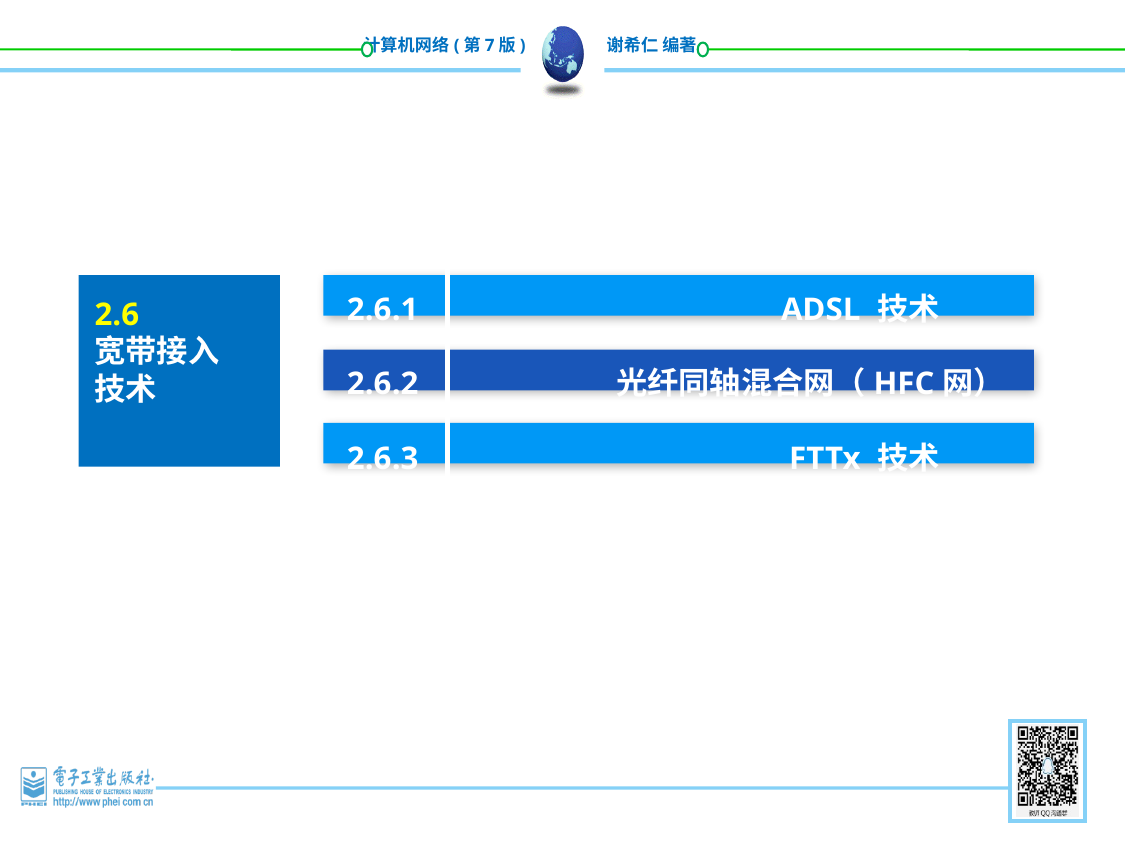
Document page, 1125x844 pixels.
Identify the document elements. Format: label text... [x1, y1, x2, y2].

text_box [78, 275, 280, 467]
text_box 2.6.1 ADSL 技术 2.6.2 光纤同轴混合网（HFC网） 2.6.3 FTTx 技术 [332, 243, 1041, 484]
text_box [323, 422, 332, 464]
text_box 2.6 宽带接入 技术 [79, 286, 280, 414]
picture [1016, 724, 1079, 817]
picture [540, 24, 585, 100]
text_box [323, 275, 332, 316]
picture [17, 764, 156, 809]
text_box [323, 349, 332, 391]
